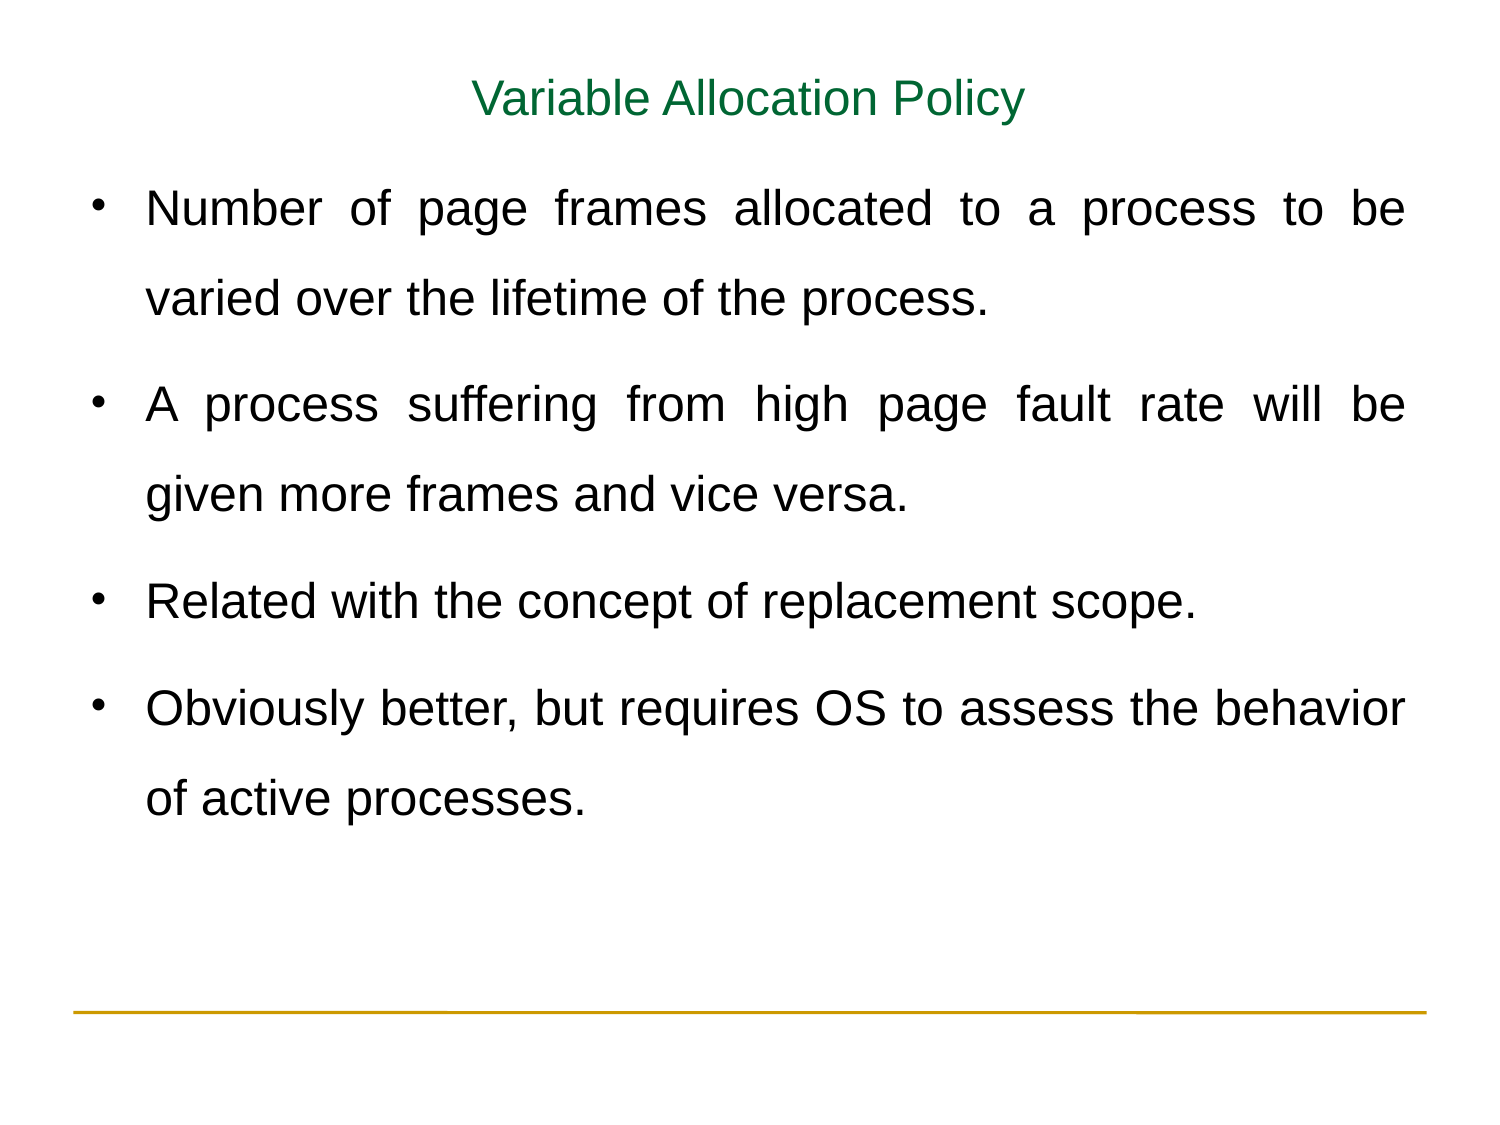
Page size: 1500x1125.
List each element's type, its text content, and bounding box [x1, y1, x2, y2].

text_box Variable Allocation Policy [75, 58, 1422, 134]
text_box Number of page frames allocated to a process to be varied over the lifetime of the process. A process suffering from high page fault rate will be given more frames and vice versa. Related with the concept of replacement scope. Obviously better, but requires OS to assess the behavior of active processes. [75, 137, 1422, 938]
